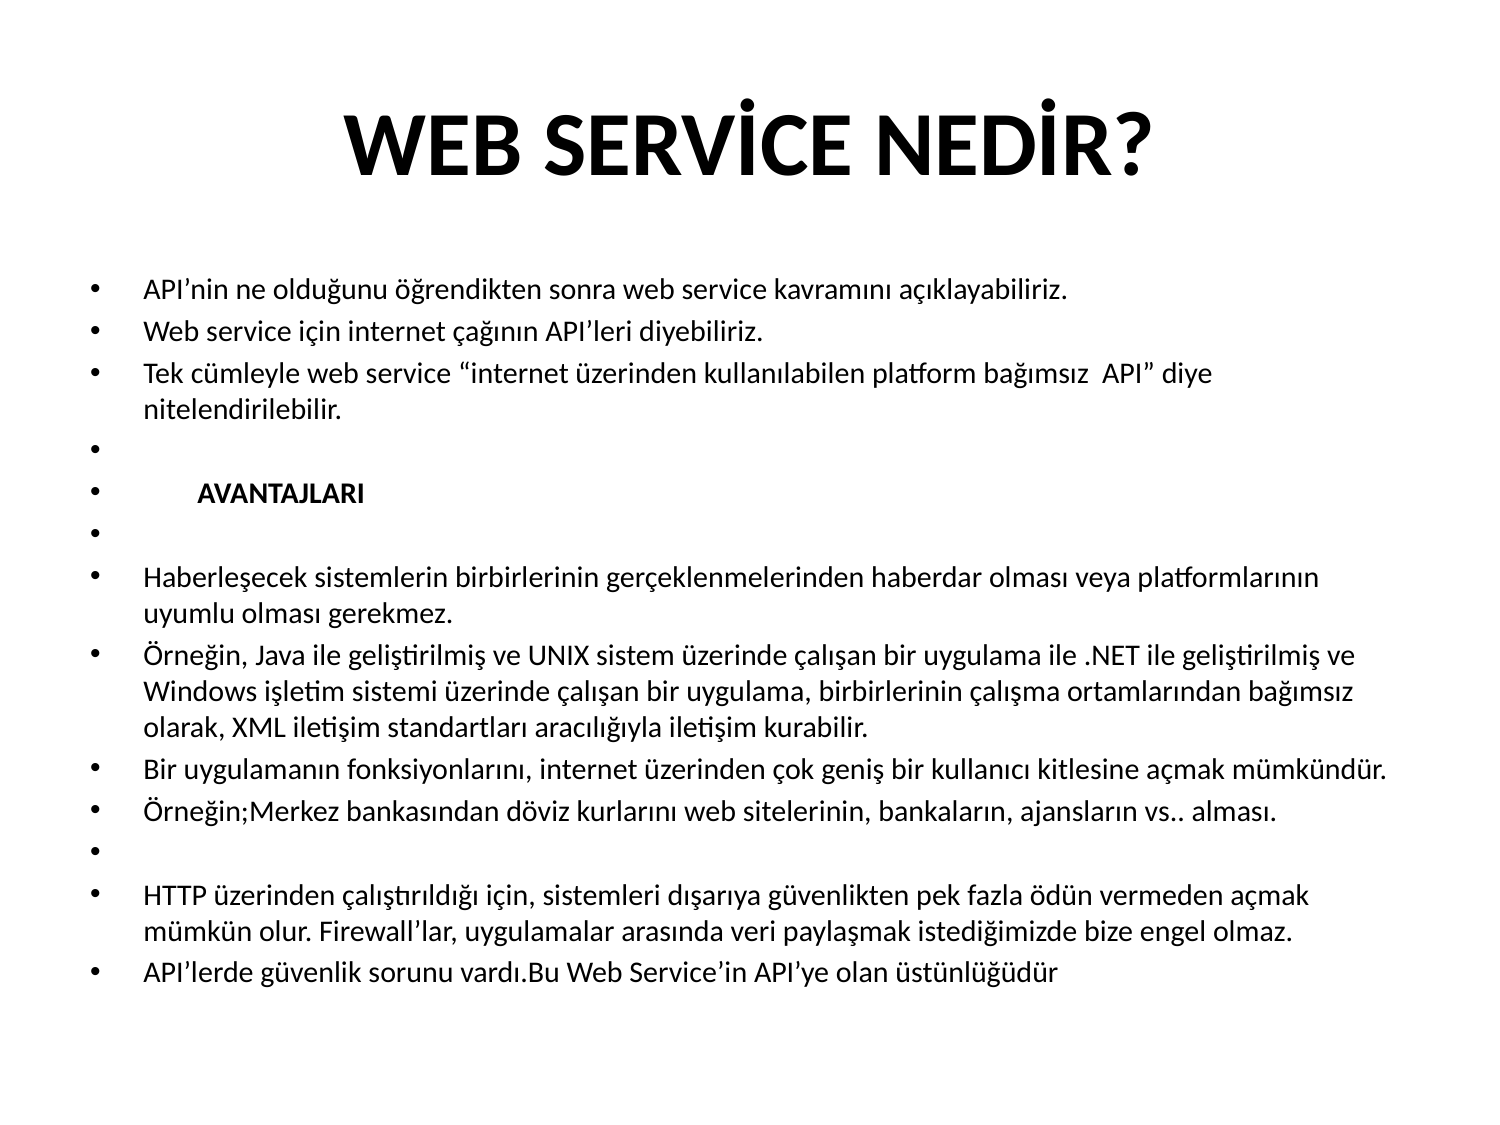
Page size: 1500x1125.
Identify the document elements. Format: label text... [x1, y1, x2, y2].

title WEB SERVİCE NEDİR? [75, 45, 1425, 233]
list API’nin ne olduğunu öğrendikten sonra web service kavramını açıklayabiliriz. Web service için internet çağının API’leri diyebiliriz. Tek cümleyle web service “internet üzerinden kullanılabilen platform bağımsız API” diye nitelendirilebilir. AVANTAJLARI Haberleşecek sistemlerin birbirlerinin gerçeklenmelerinden haberdar olması veya platformlarının uyumlu olması gerekmez. Örneğin, Java ile geliştirilmiş ve UNIX sistem üzerinde çalışan bir uygulama ile .NET ile geliştirilmiş ve Windows işletim sistemi üzerinde çalışan bir uygulama, birbirlerinin çalışma ortamlarından bağımsız olarak, XML iletişim standartları aracılığıyla iletişim kurabilir. Bir uygulamanın fonksiyonlarını, internet üzerinden çok geniş bir kullanıcı kitlesine açmak mümkündür. Örneğin;Merkez bankasından döviz kurlarını web sitelerinin, bankaların, ajansların vs.. alması. HTTP üzerinden çalıştırıldığı için, sistemleri dışarıya güvenlikten pek fazla ödün vermeden açmak mümkün olur. Firewall’lar, uygulamalar arasında veri paylaşmak istediğimizde bize engel olmaz. API’lerde güvenlik sorunu vardı.Bu Web Service’in API’ye olan üstünlüğüdür [75, 262, 1425, 1005]
